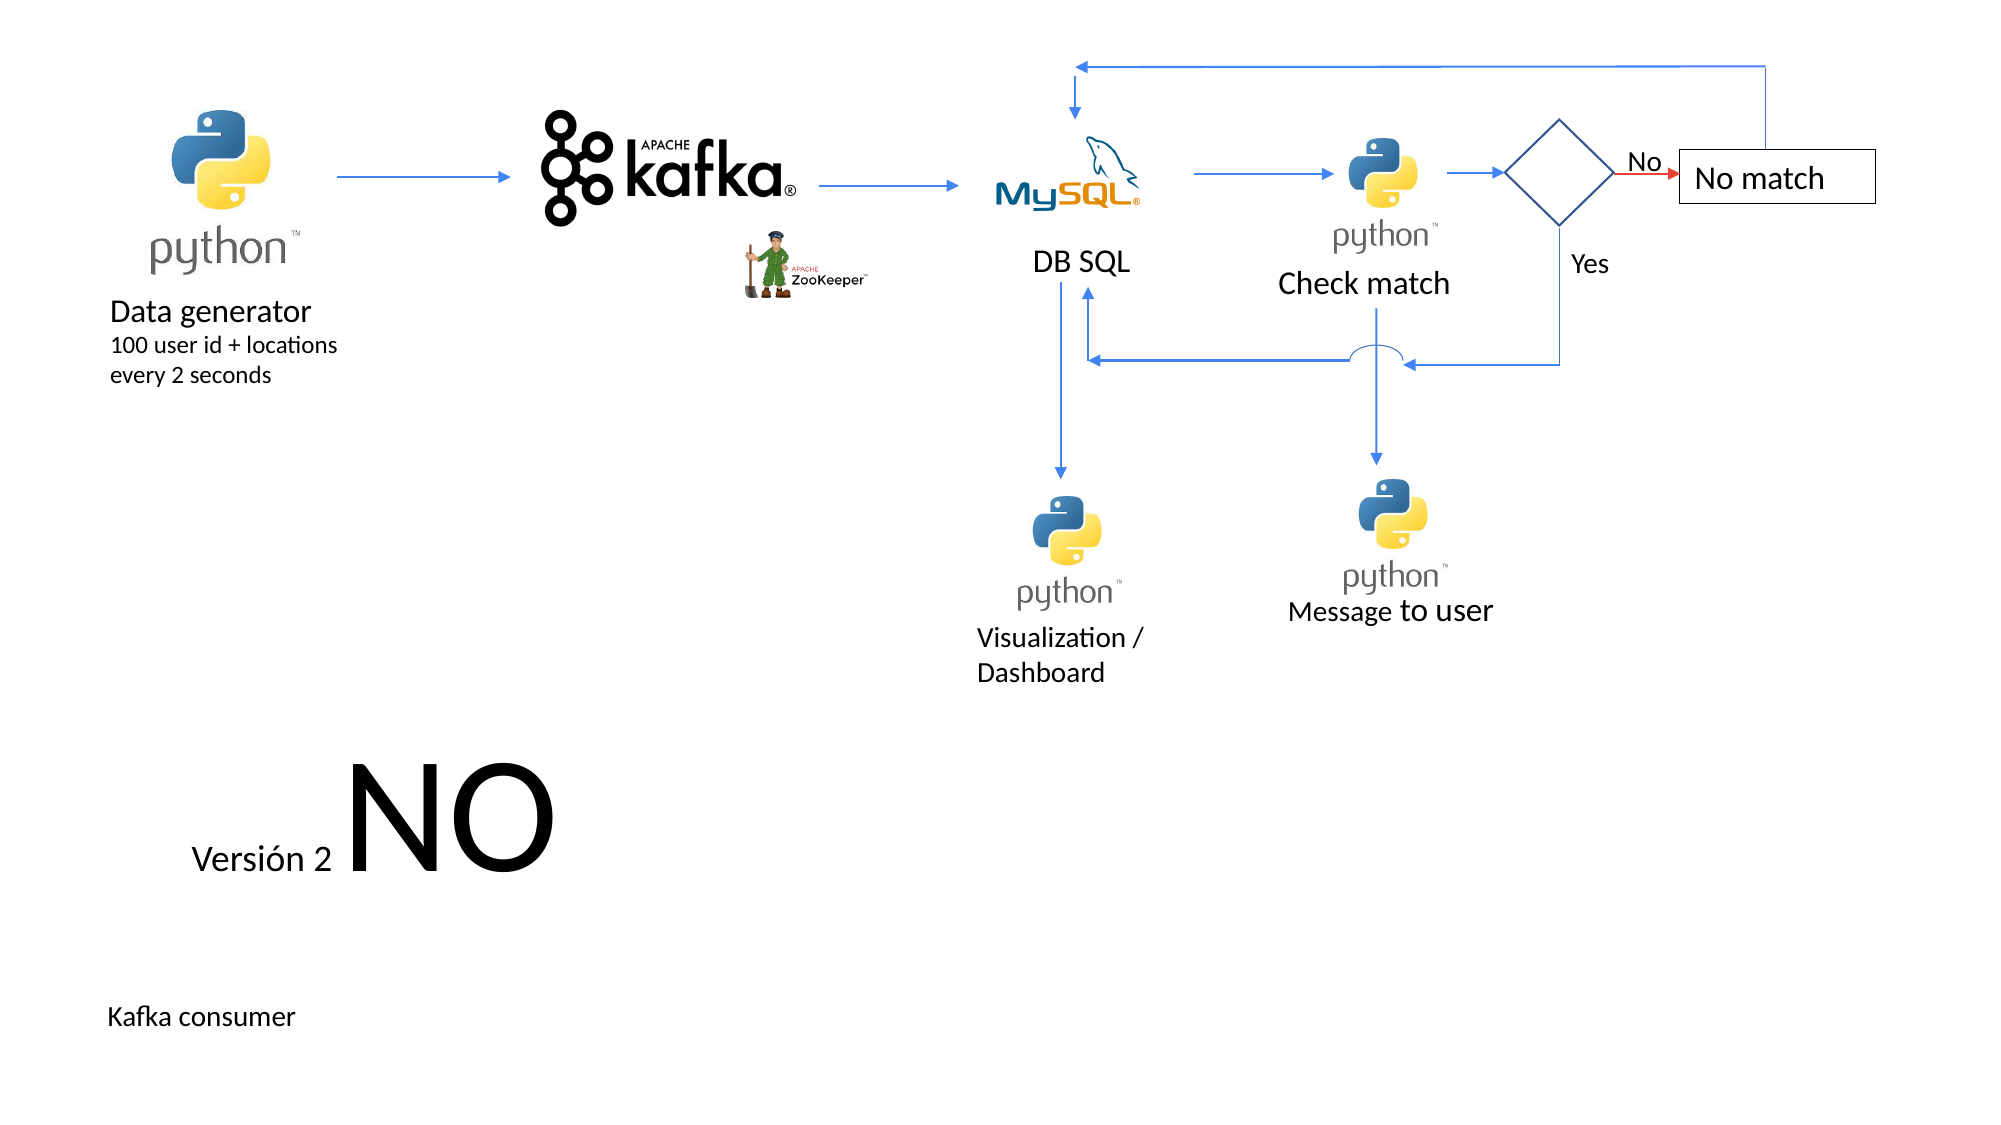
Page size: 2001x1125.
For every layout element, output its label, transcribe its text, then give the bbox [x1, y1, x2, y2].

text_box [1377, 344, 1404, 361]
picture [996, 136, 1140, 211]
text_box Data generator 100 user id + locations every 2 seconds [95, 281, 357, 396]
text_box DB SQL [1018, 232, 1159, 287]
picture [1344, 479, 1448, 595]
picture [525, 98, 868, 298]
picture [151, 110, 300, 275]
picture [1334, 138, 1438, 254]
text_box [1349, 344, 1376, 361]
text_box No [1612, 135, 1680, 185]
text_box Message to user [1273, 580, 1519, 636]
text_box Visualization / Dashboard [962, 610, 1188, 696]
text_box Kafka consumer [92, 989, 314, 1040]
picture [1018, 495, 1122, 611]
text_box [1504, 118, 1612, 227]
text_box Yes [1560, 236, 1632, 287]
text_box Versión 2 NO [176, 697, 746, 913]
text_box Check match [1263, 253, 1490, 309]
text_box No match [1679, 149, 1876, 204]
